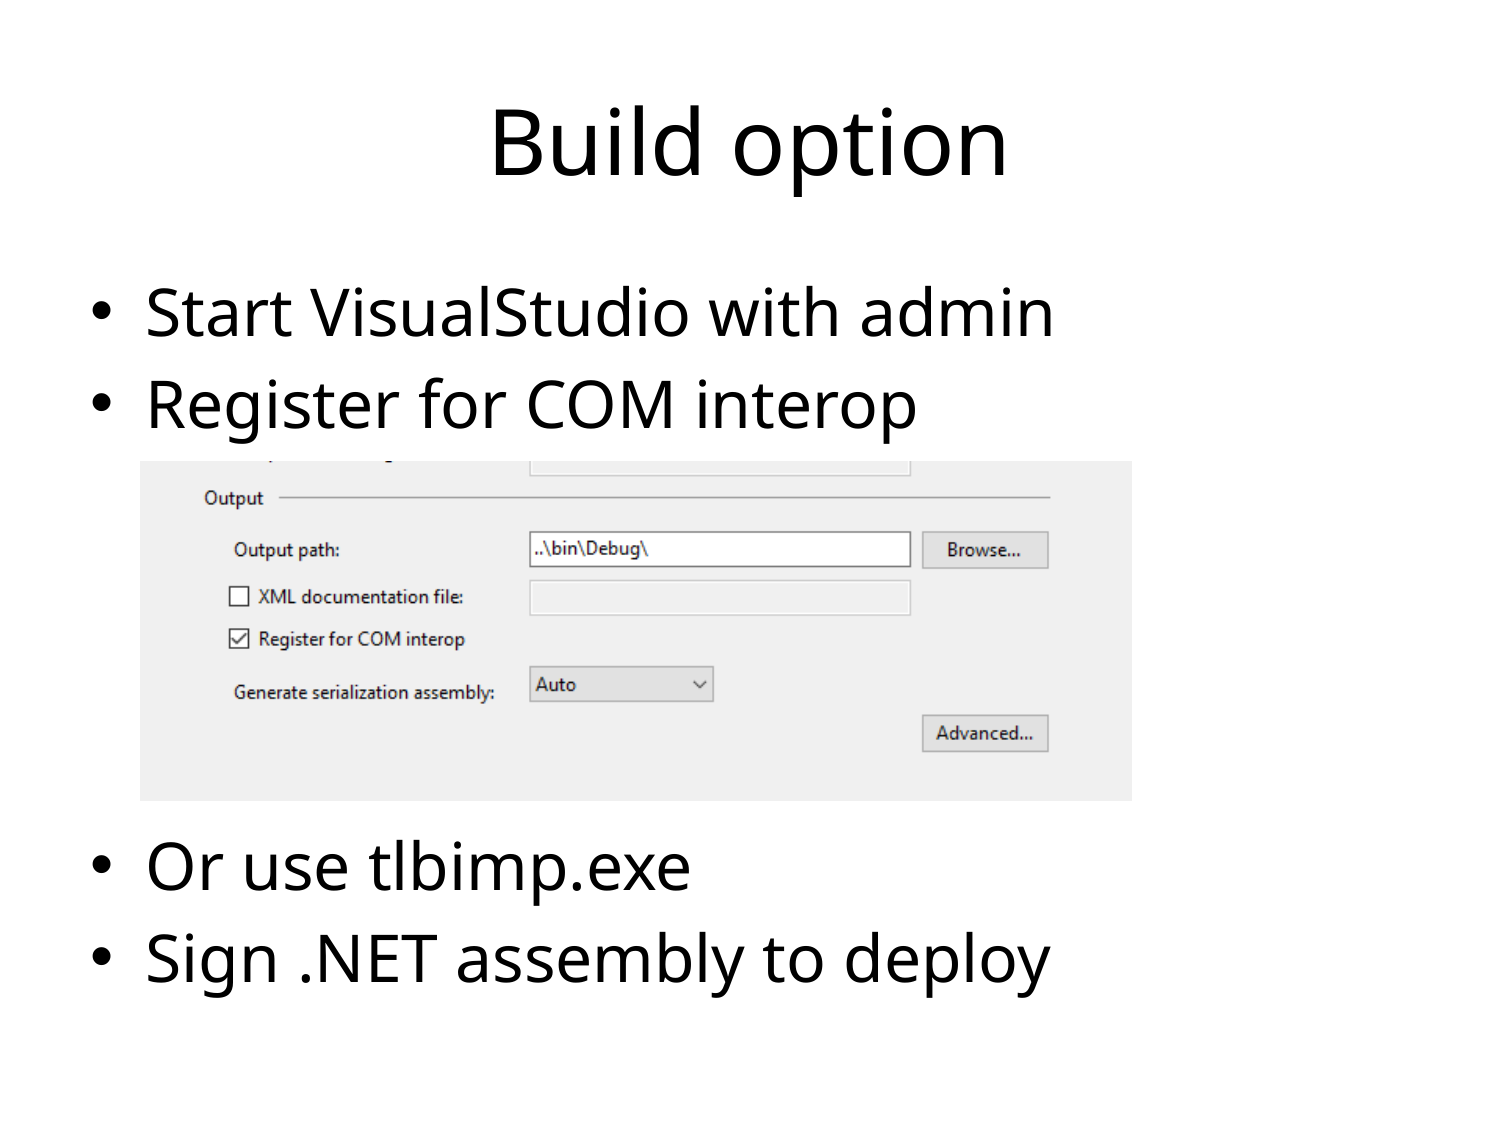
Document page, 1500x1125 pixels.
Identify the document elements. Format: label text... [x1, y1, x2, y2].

list Start VisualStudio with admin Register for COM interop Or use tlbimp.exe Sign .NET assembly to deploy [75, 262, 1425, 1005]
title Build option [75, 45, 1425, 233]
picture [140, 461, 1132, 802]
